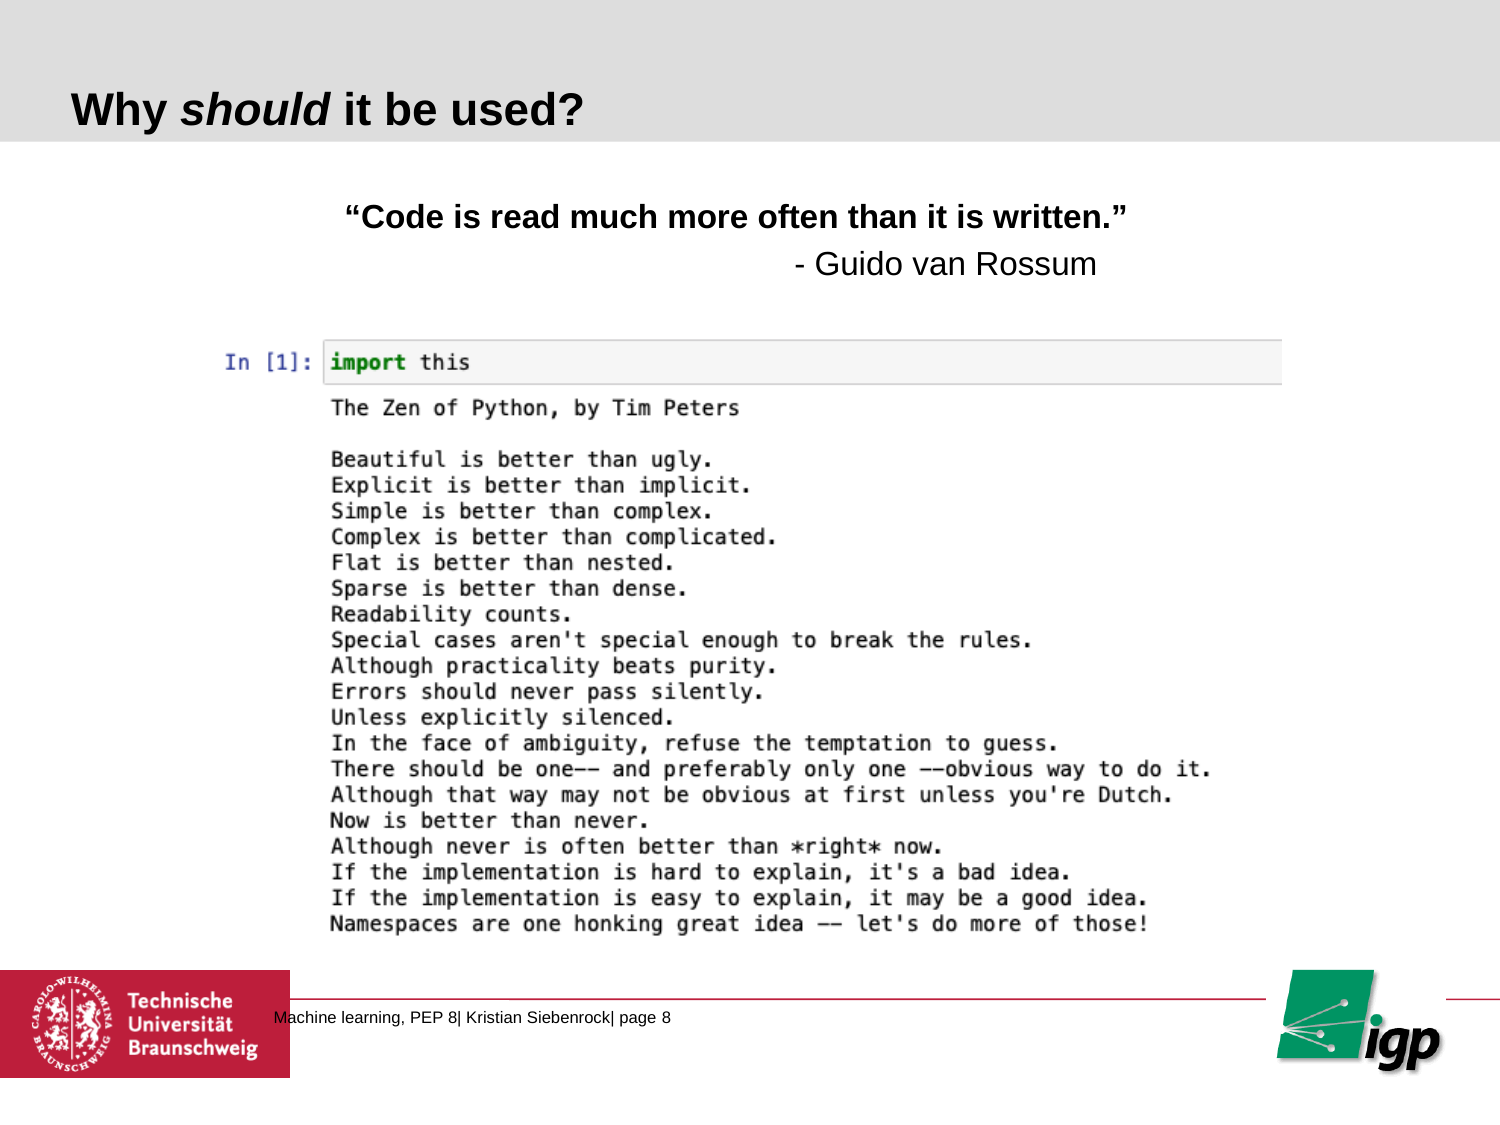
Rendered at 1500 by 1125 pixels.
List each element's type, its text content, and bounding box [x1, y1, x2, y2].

list “Code is read much more often than it is written.” - Guido van Rossum [344, 195, 1172, 292]
title Why should it be used? [70, 17, 1445, 135]
picture [0, 970, 290, 1078]
picture [217, 325, 1283, 955]
picture [1266, 960, 1446, 1078]
